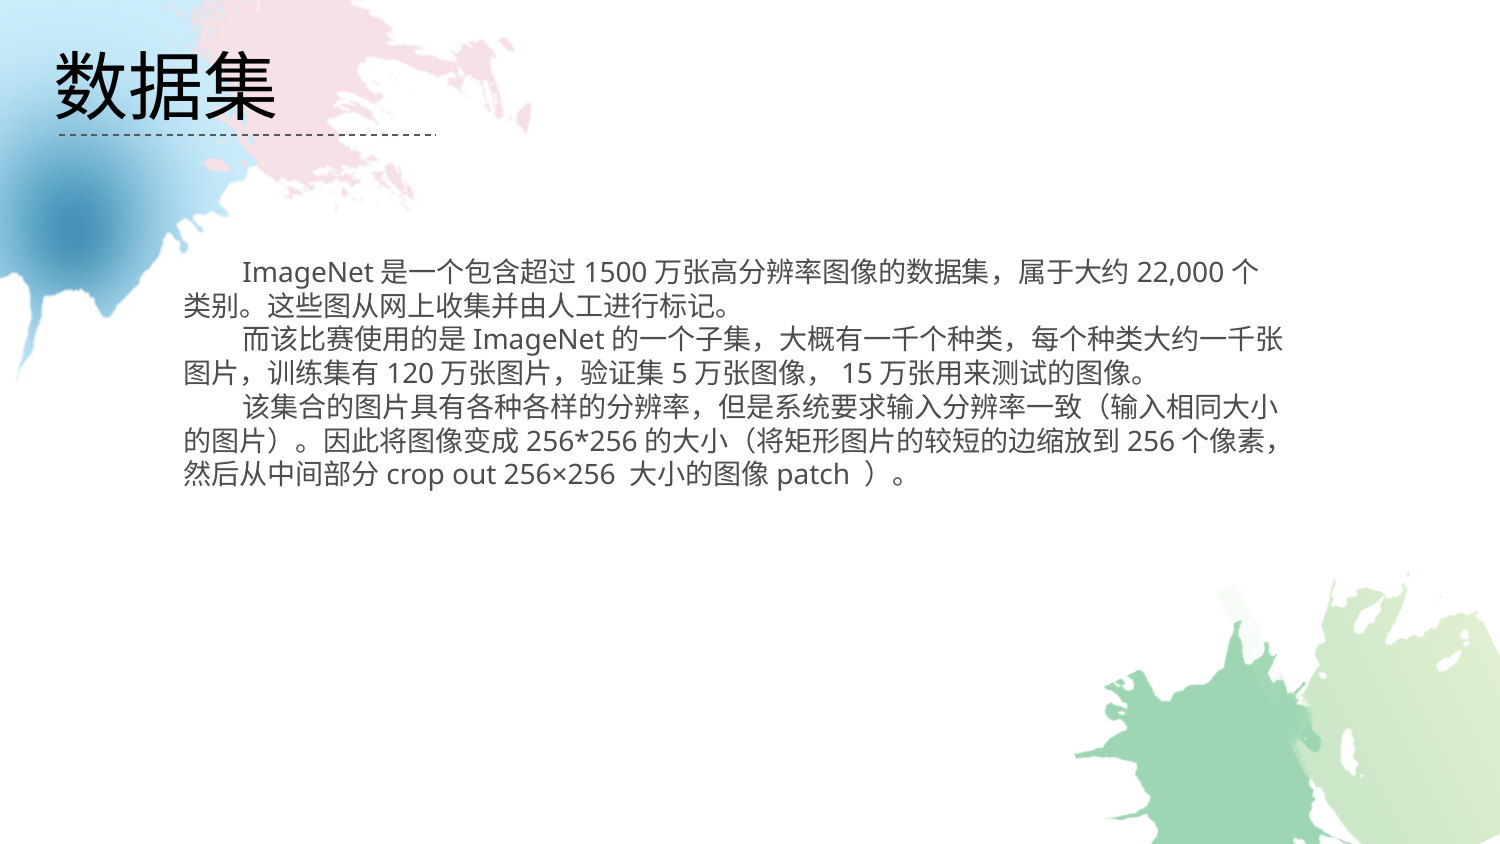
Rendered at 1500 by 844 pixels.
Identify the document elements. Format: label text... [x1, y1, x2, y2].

picture [0, 0, 693, 427]
text_box 数据集 [38, 31, 294, 137]
text_box ImageNet是一个包含超过1500万张高分辨率图像的数据集，属于大约22,000个类别。这些图从网上收集并由人工进行标记。 而该比赛使用的是ImageNet的一个子集，大概有一千个种类，每个种类大约一千张图片，训练集有120万张图片，验证集5万张图像，15万张用来测试的图像。 该集合的图片具有各种各样的分辨率，但是系统要求输入分辨率一致（输入相同大小的图片）。因此将图像变成256*256的大小（将矩形图片的较短的边缩放到256个像素，然后从中间部分crop out 256×256 大小的图像patch ）。 [168, 246, 1299, 498]
picture [955, 417, 1500, 844]
